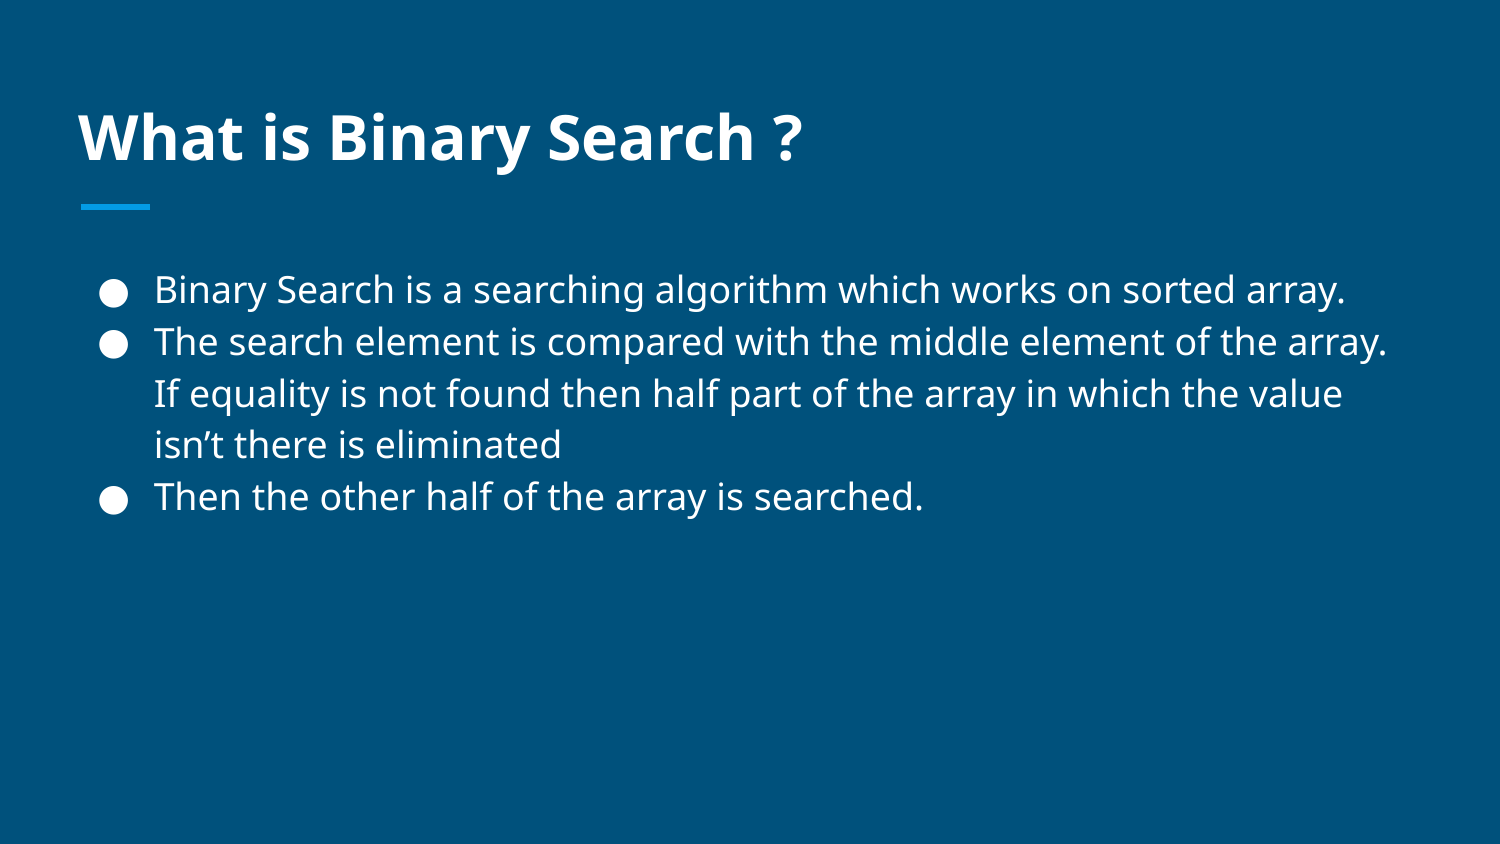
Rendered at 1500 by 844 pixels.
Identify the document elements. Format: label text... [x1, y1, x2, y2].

text_box What is Binary Search ? [63, 75, 1437, 188]
text_box Binary Search is a searching algorithm which works on sorted array. The search element is compared with the middle element of the array. If equality is not found then half part of the array in which the value isn’t there is eliminated Then the other half of the array is searched. [63, 244, 1437, 750]
